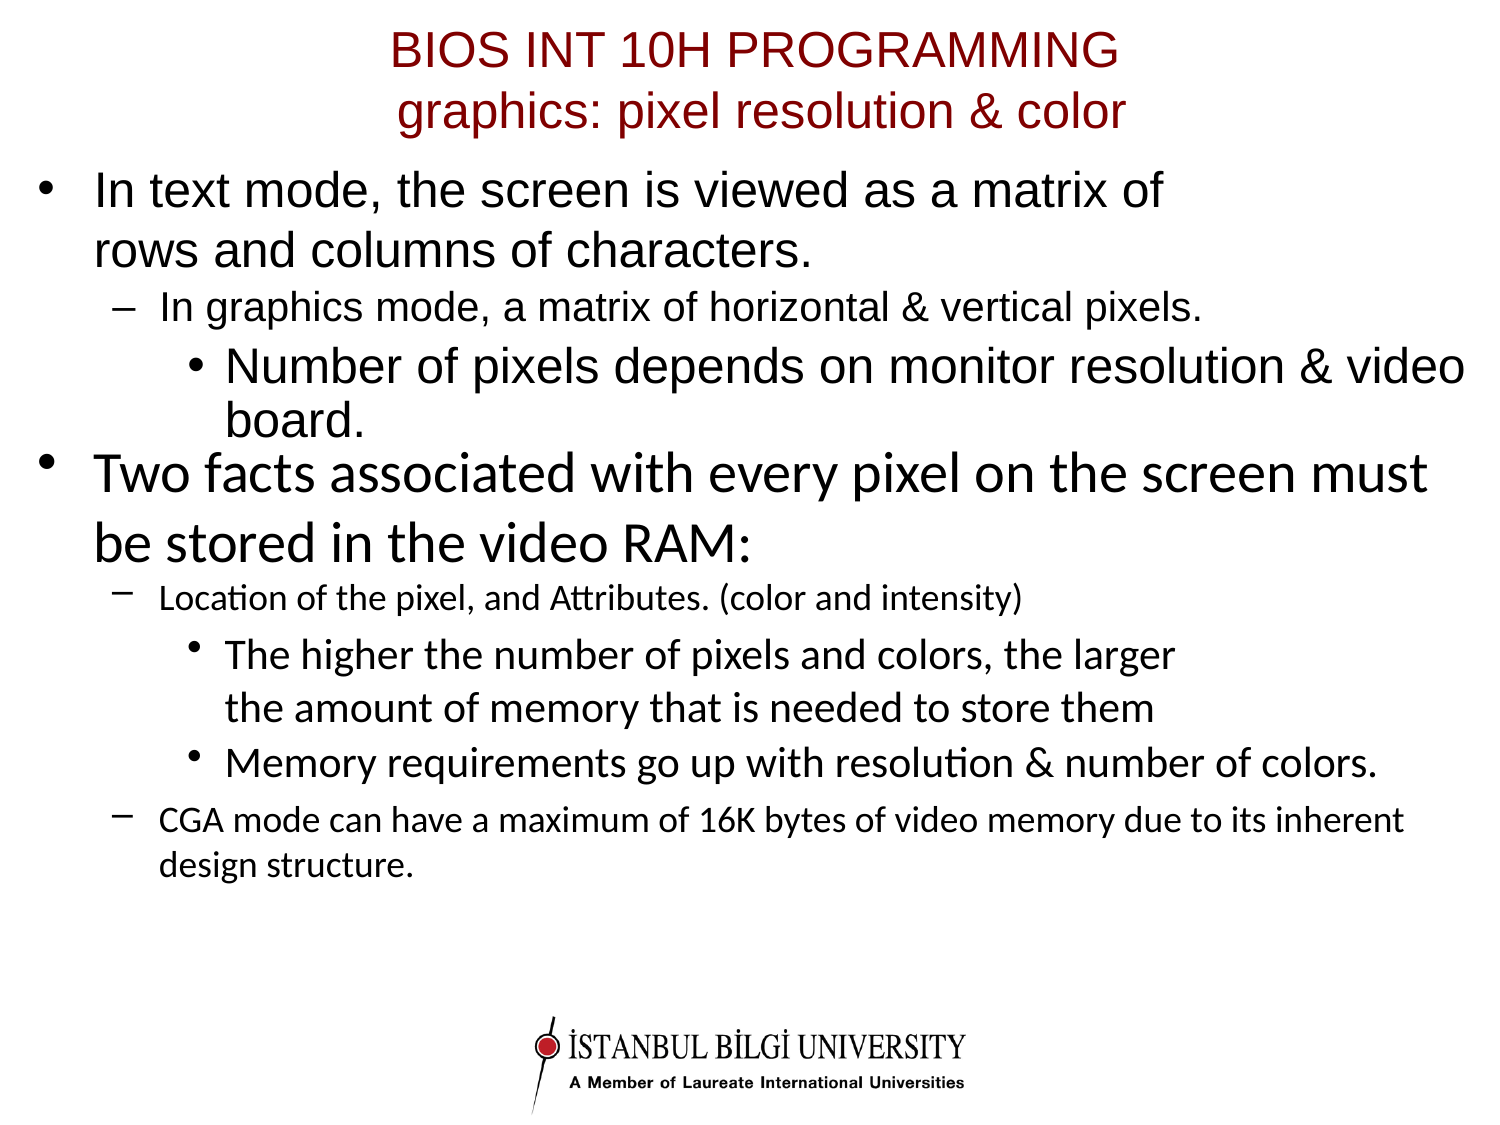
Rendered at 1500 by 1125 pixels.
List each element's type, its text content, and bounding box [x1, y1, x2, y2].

list In text mode, the screen is viewed as a matrix of rows and columns of characters. In graphics mode, a matrix of horizontal & vertical pixels. Number of pixels depends on monitor resolution & video board. [22, 149, 1500, 426]
text_box Two facts associated with every pixel on the screen must be stored in the video RAM: Location of the pixel, and Attributes. (color and intensity) The higher the number of pixels and colors, the larger the amount of memory that is needed to store them Memory requirements go up with resolution & number of colors. CGA mode can have a maximum of 16K bytes of video memory due to its inherent design structure. [22, 426, 1500, 789]
title BIOS INT 10H PROGRAMMING graphics: pixel resolution & color [24, 8, 1500, 147]
picture [531, 1016, 966, 1116]
